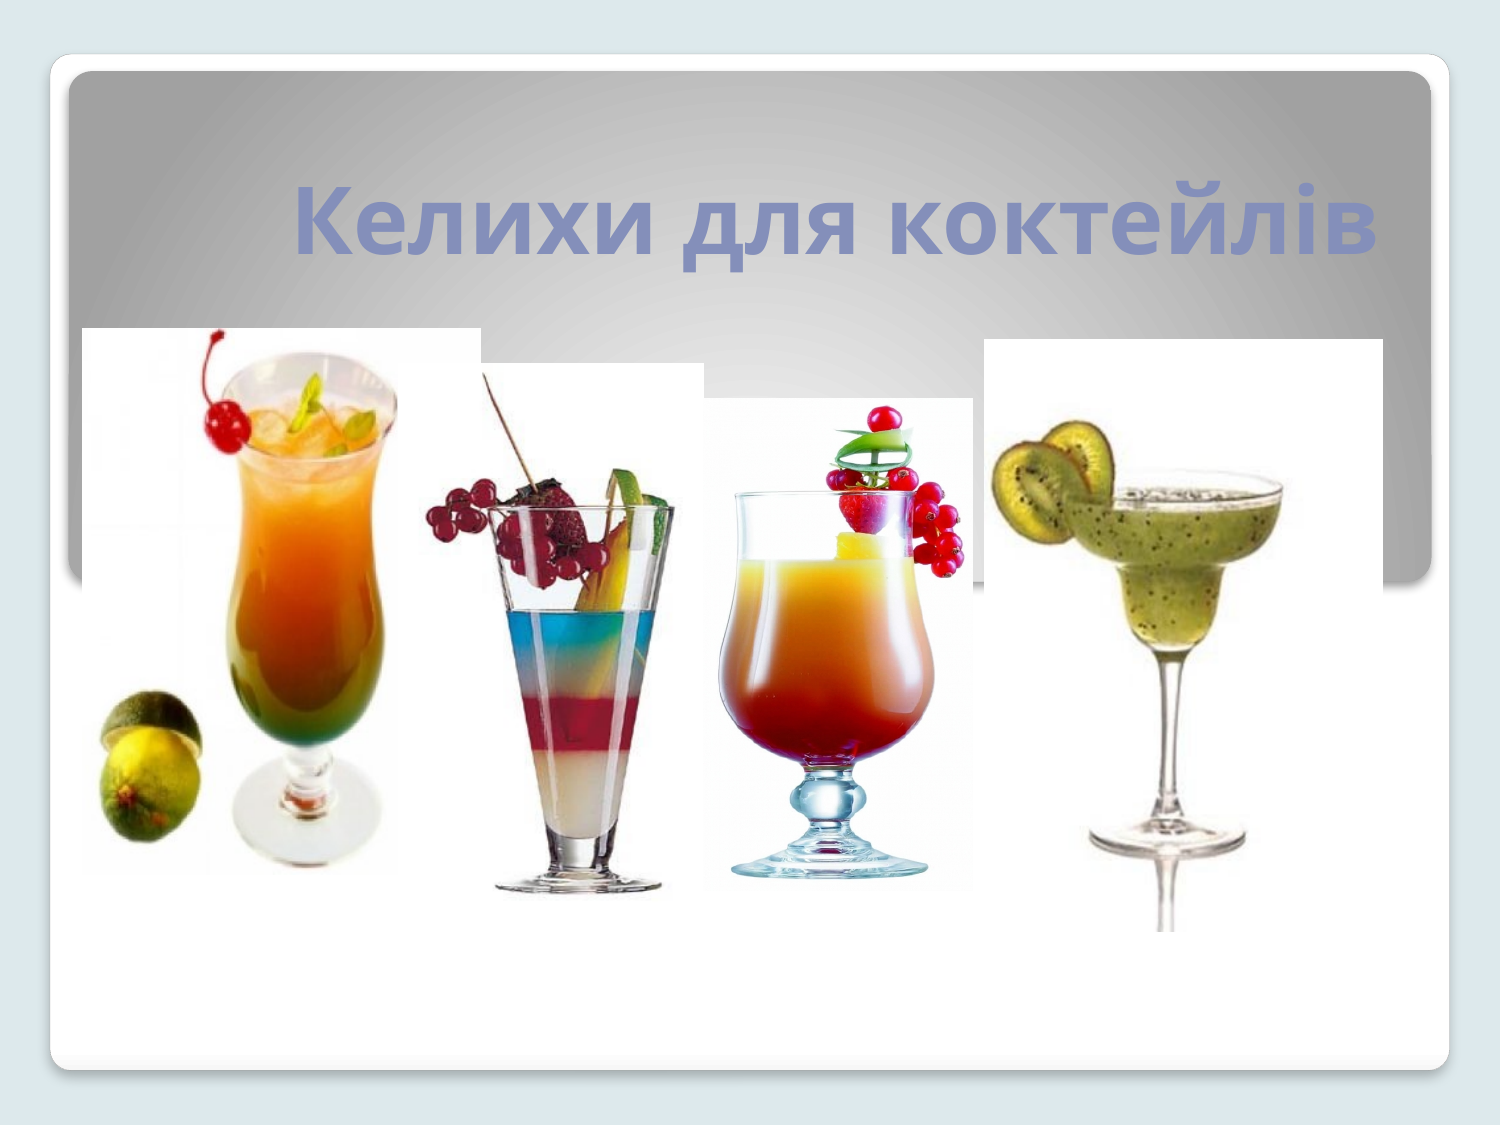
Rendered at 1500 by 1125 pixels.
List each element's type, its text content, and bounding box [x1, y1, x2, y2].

picture [984, 339, 1384, 933]
picture [81, 327, 973, 903]
title Келихи для коктейлів [112, 105, 1388, 282]
